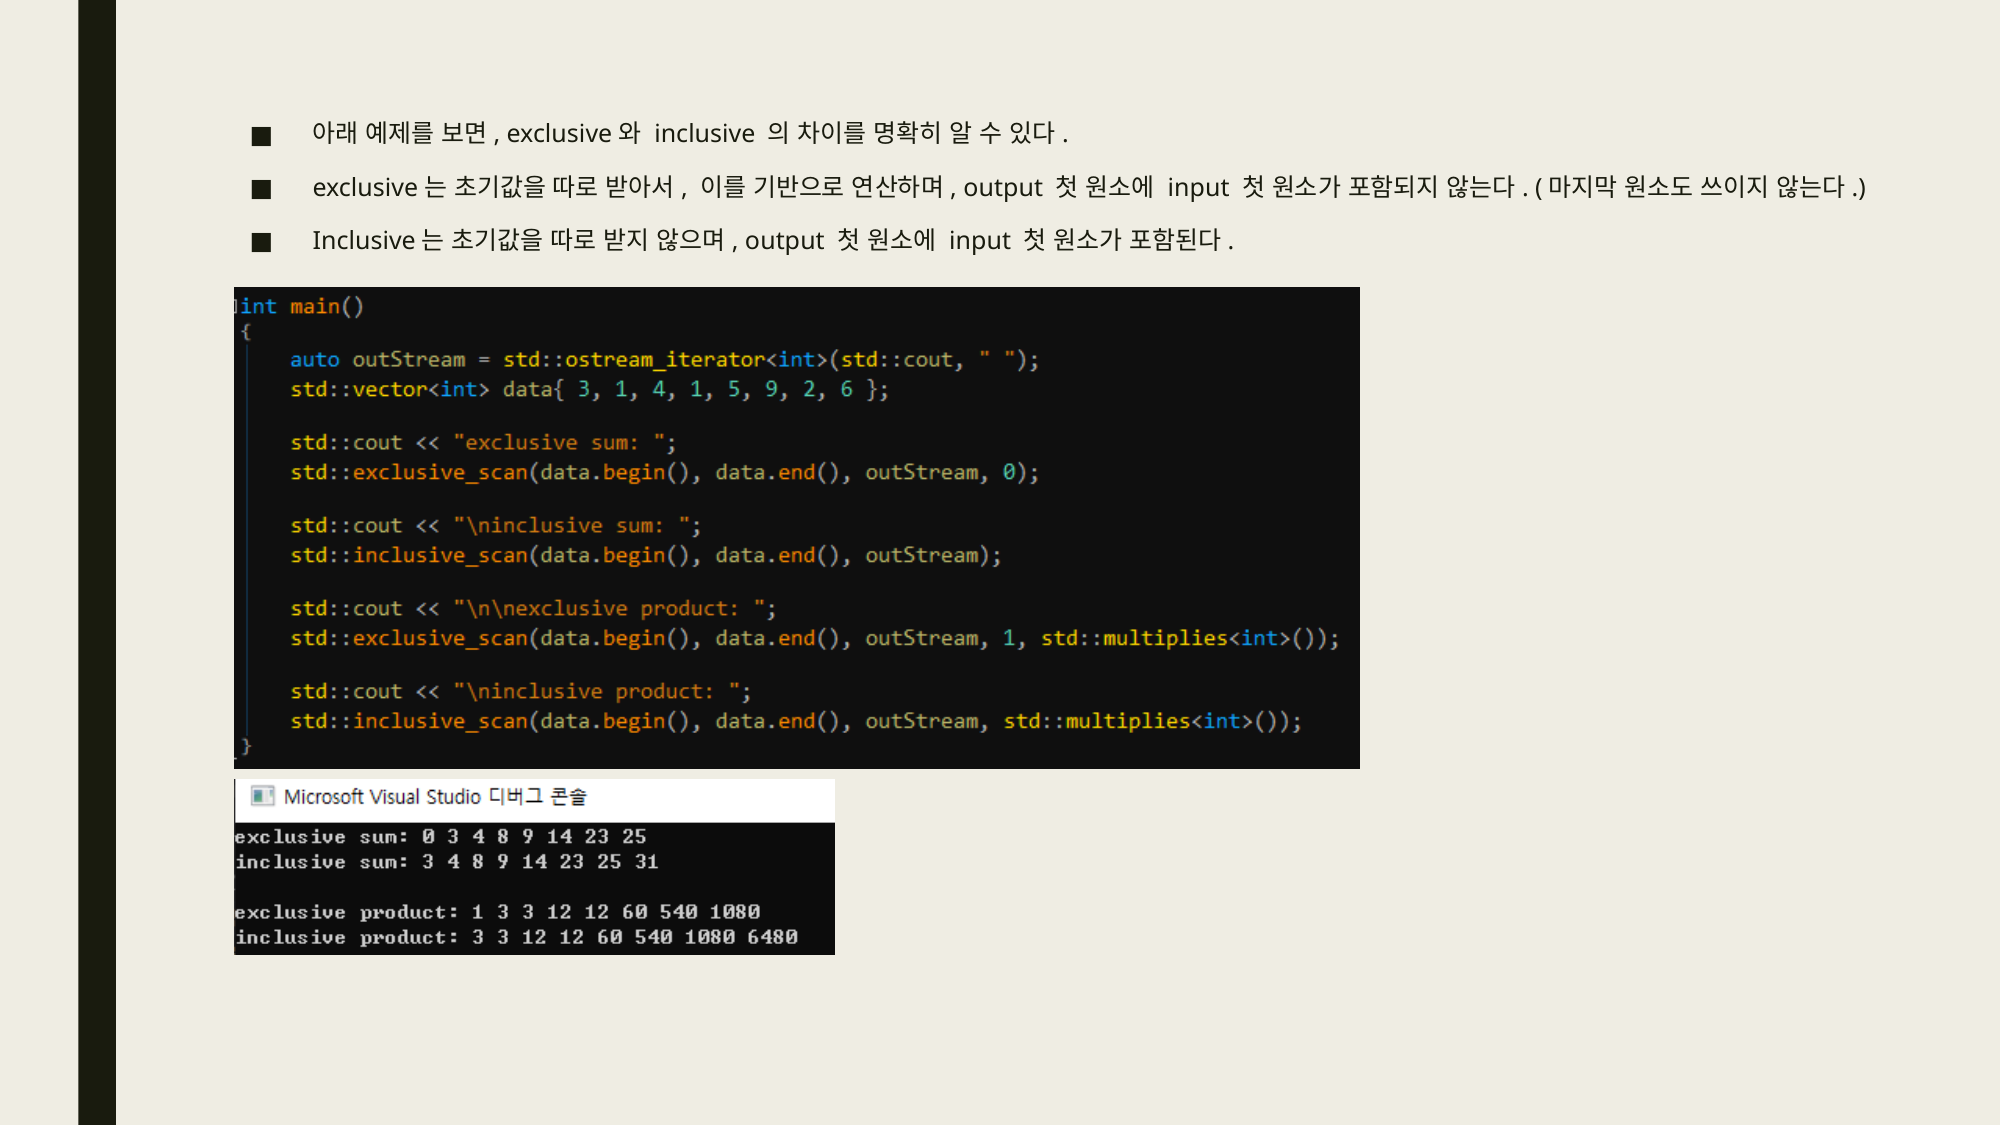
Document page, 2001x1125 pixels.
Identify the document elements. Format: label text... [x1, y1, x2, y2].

list 아래 예제를 보면, exclusive와 inclusive 의 차이를 명확히 알 수 있다. exclusive는 초기값을 따로 받아서, 이를 기반으로 연산하며, output 첫 원소에 input 첫 원소가 포함되지 않는다. (마지막 원소도 쓰이지 않는다.) Inclusive는 초기값을 따로 받지 않으며, output 첫 원소에 input 첫 원소가 포함된다. [234, 112, 1929, 500]
picture [234, 779, 835, 955]
picture [234, 287, 1360, 770]
